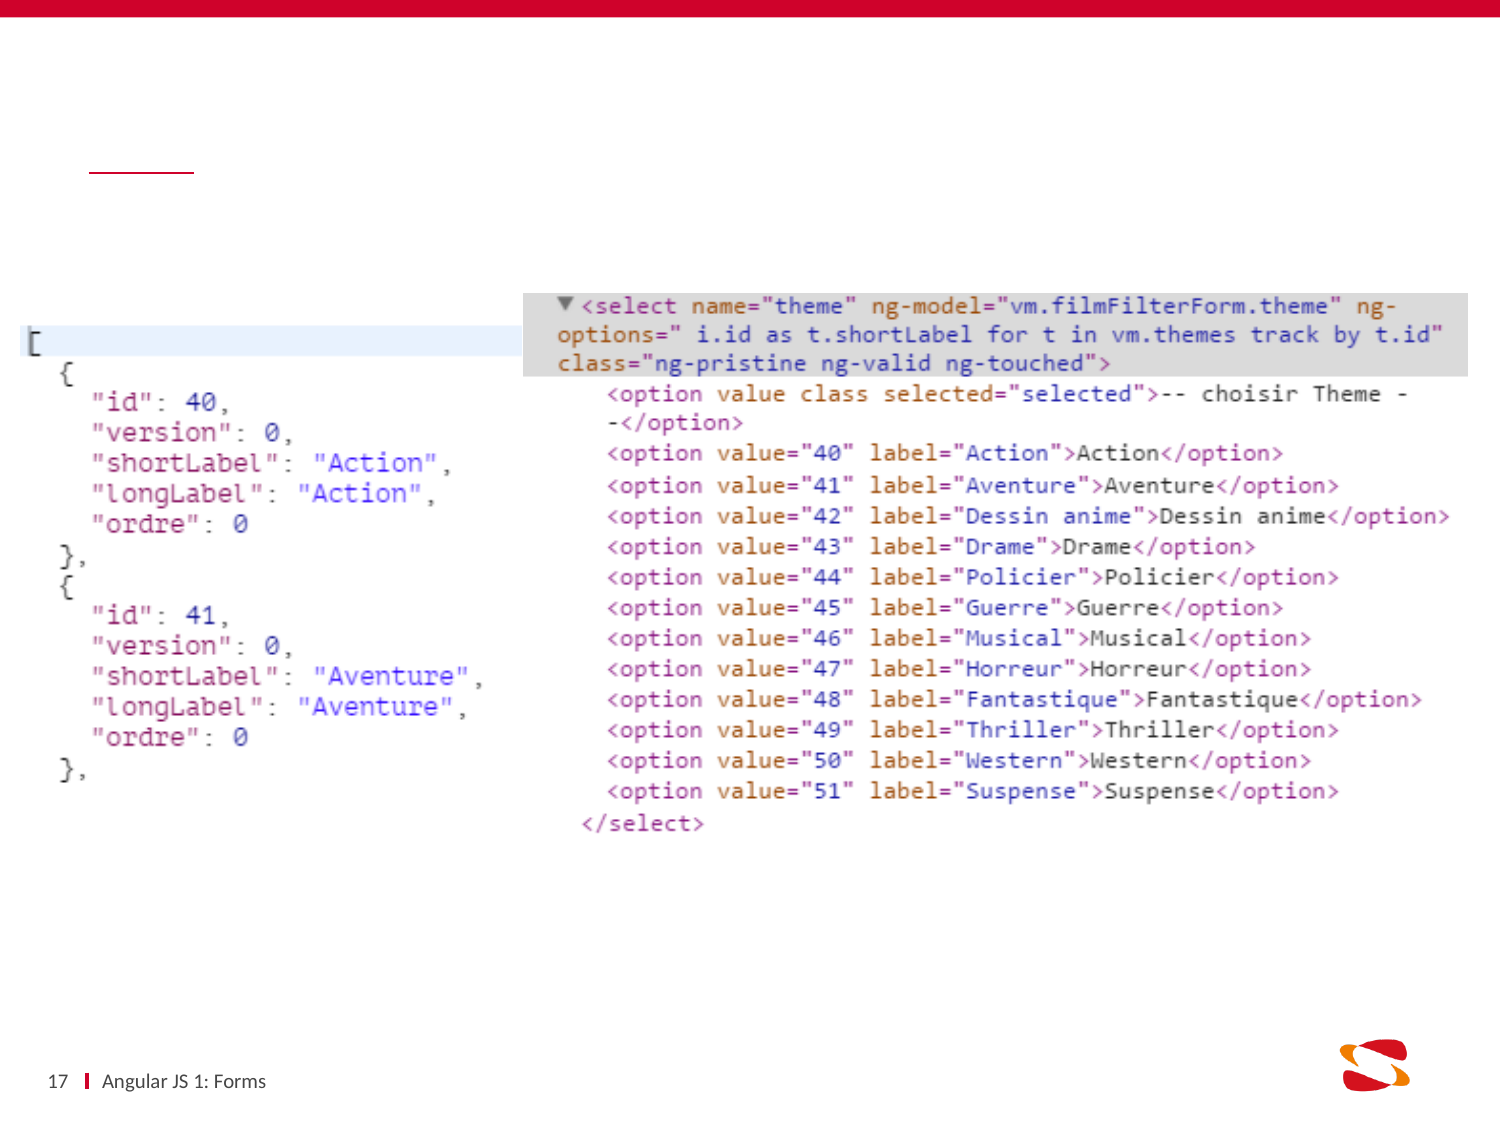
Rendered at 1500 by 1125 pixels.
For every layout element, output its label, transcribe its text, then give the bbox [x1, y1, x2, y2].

footer Angular JS 1: Forms [87, 1066, 833, 1094]
picture [19, 319, 522, 790]
picture [523, 293, 1468, 839]
slide_number 17 [20, 1066, 69, 1094]
picture [1328, 1031, 1421, 1099]
